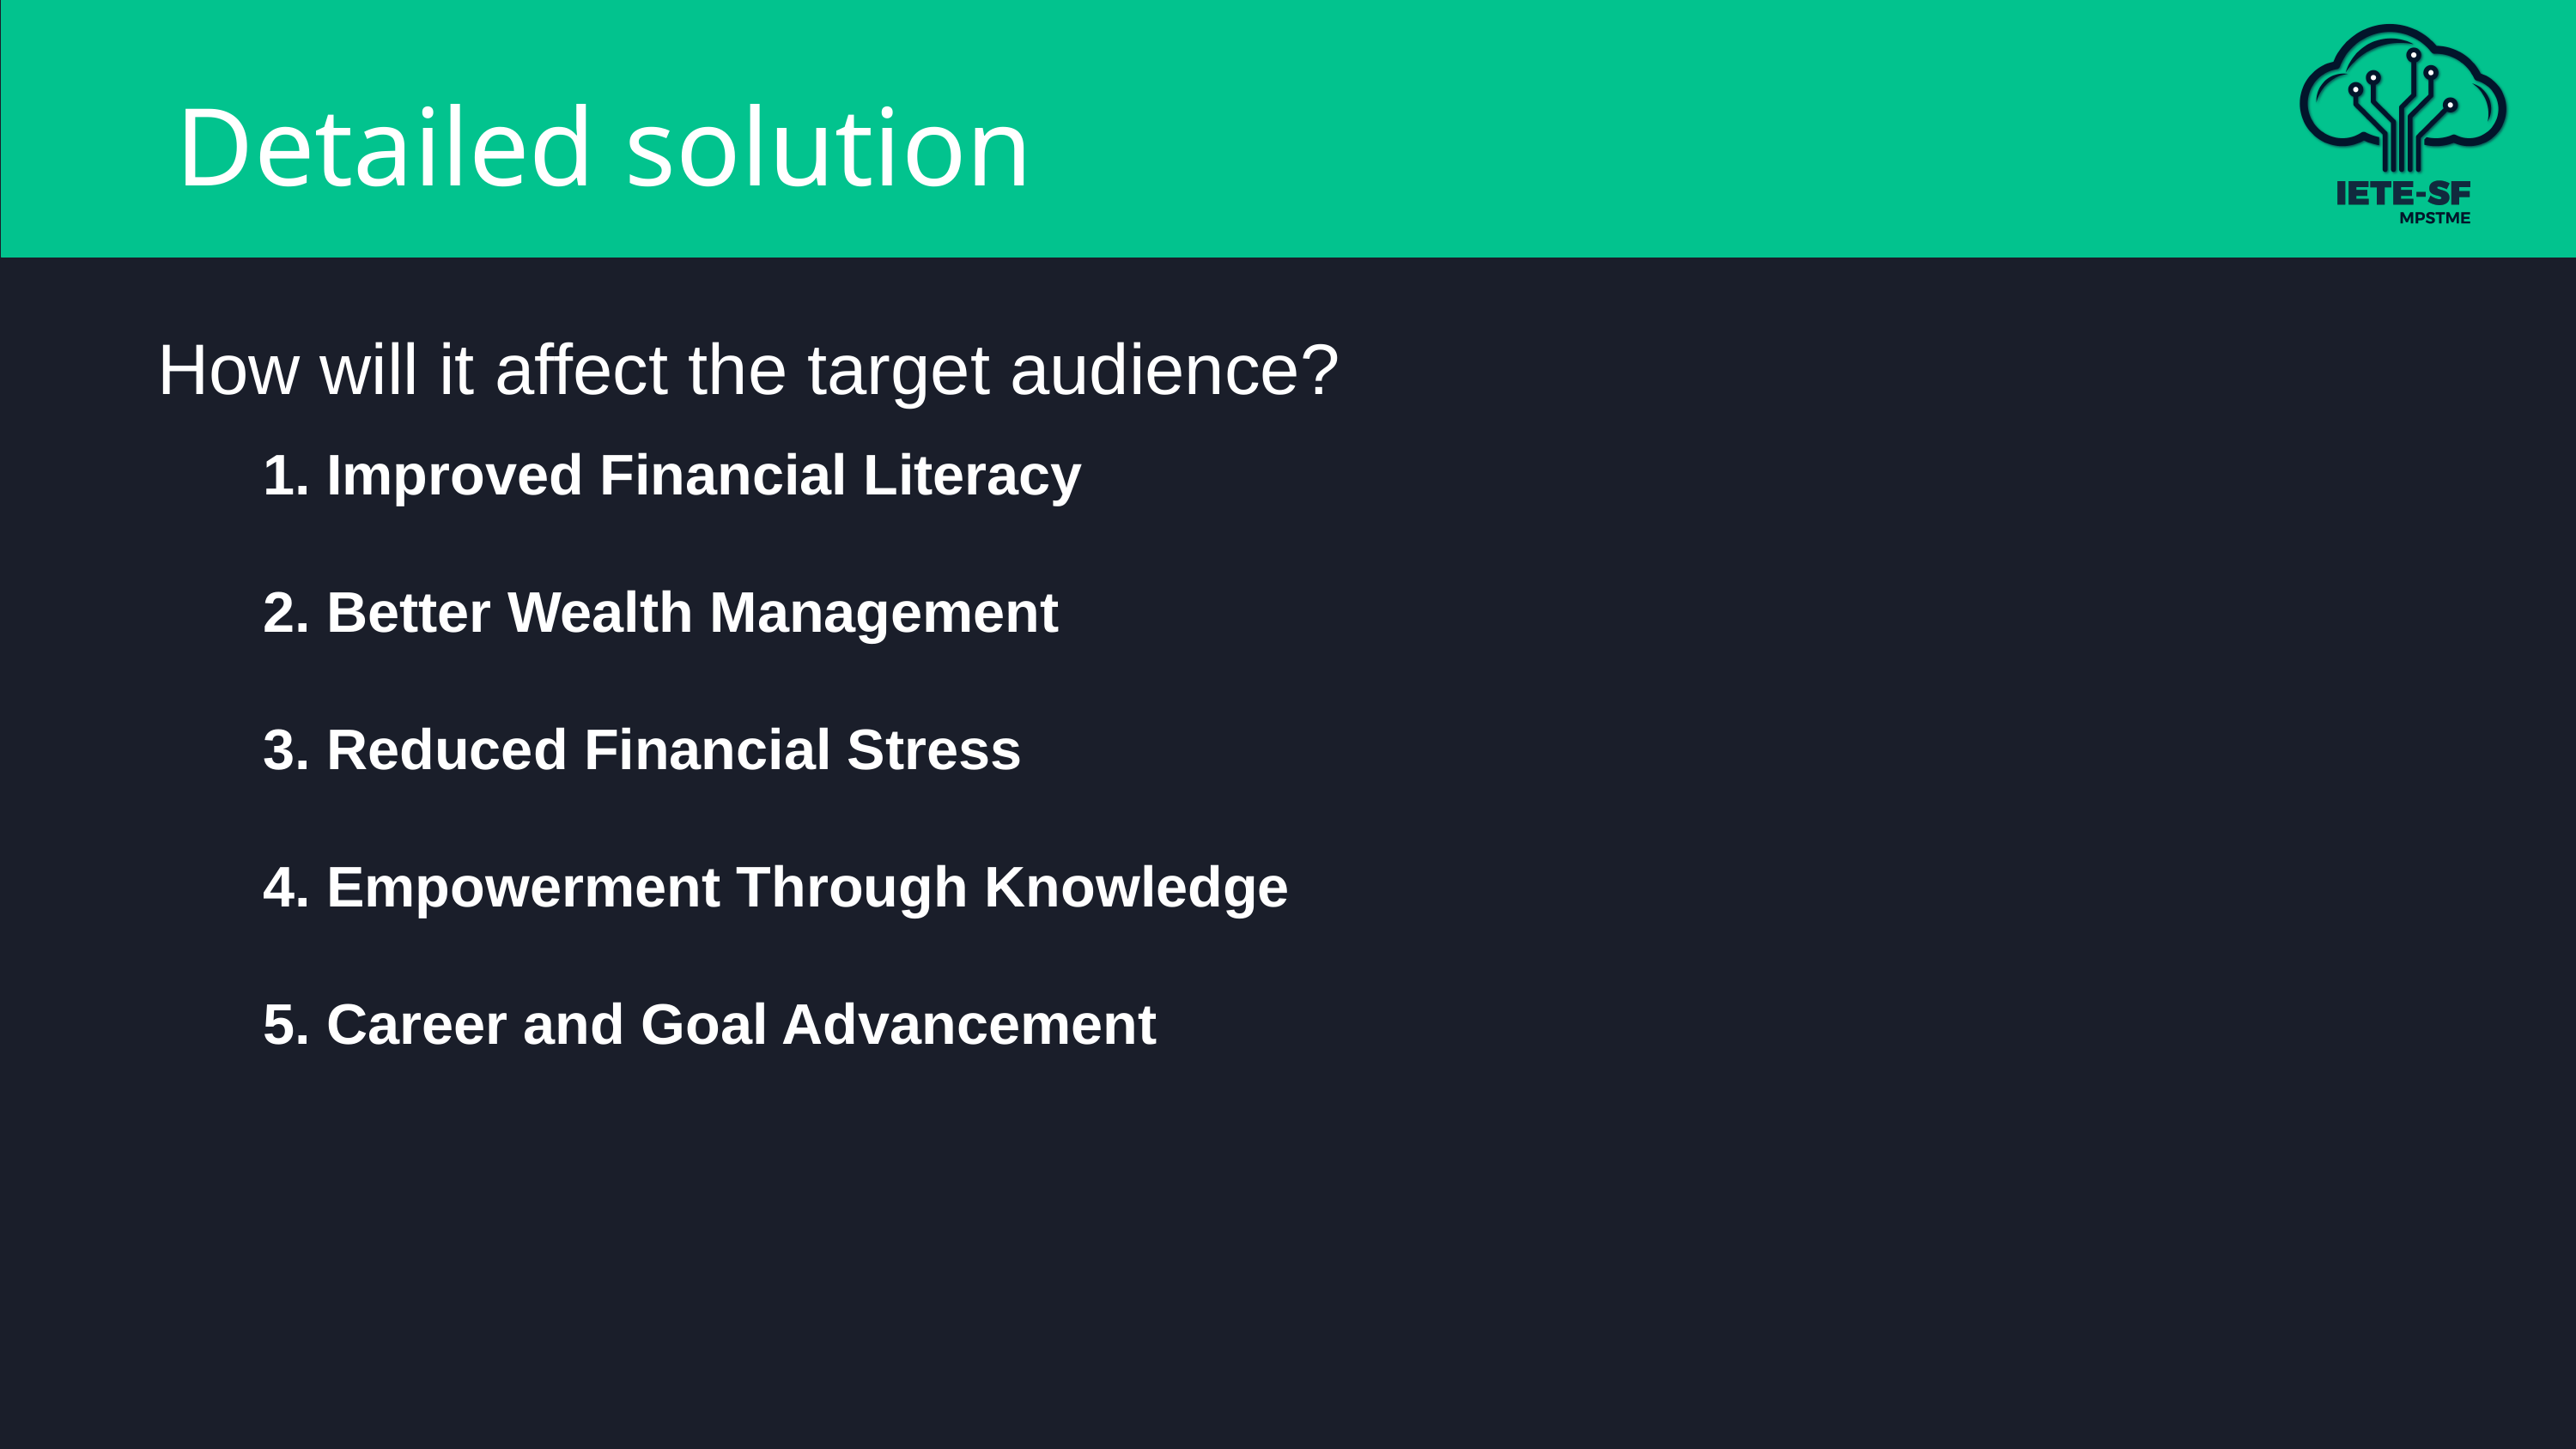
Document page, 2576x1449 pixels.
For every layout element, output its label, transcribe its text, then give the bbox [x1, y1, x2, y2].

picture [2230, 7, 2576, 246]
text_box How will it affect the target audience? [157, 321, 250, 495]
text_box 1. Improved Financial Literacy 2. Better Wealth Management 3. Reduced Financial Stress 4. Empowerment Through Knowledge 5. Career and Goal Advancement [250, 294, 2576, 1259]
title Detailed solution [173, 73, 1171, 318]
text_box [1, 0, 2576, 258]
